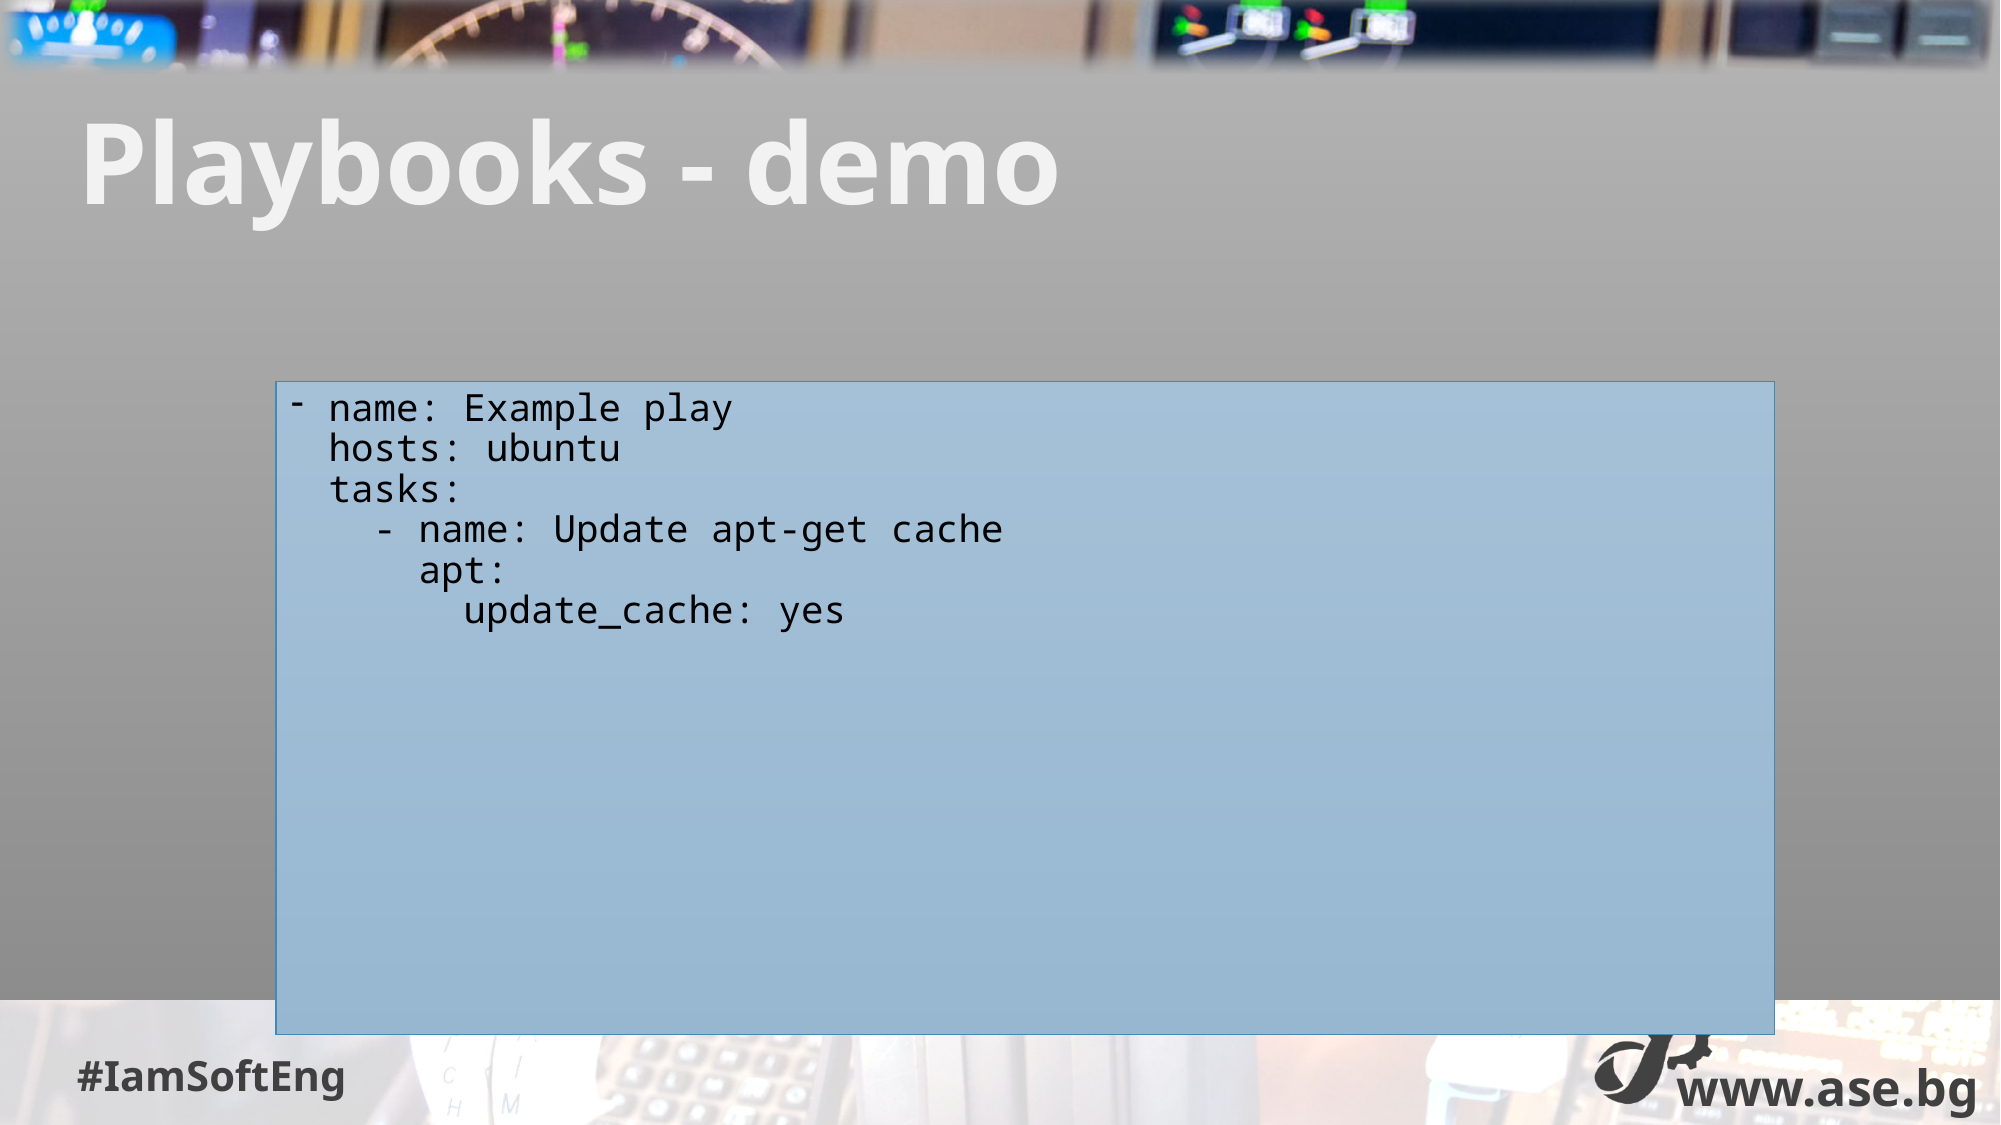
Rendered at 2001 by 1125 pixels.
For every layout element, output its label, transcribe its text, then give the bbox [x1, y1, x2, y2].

picture [27, 7, 1975, 48]
list name: Example play hosts: ubuntu tasks: - name: Update apt-get cache apt: update_cache: yes [275, 381, 1775, 1035]
title Playbooks - demo [62, 59, 1970, 278]
